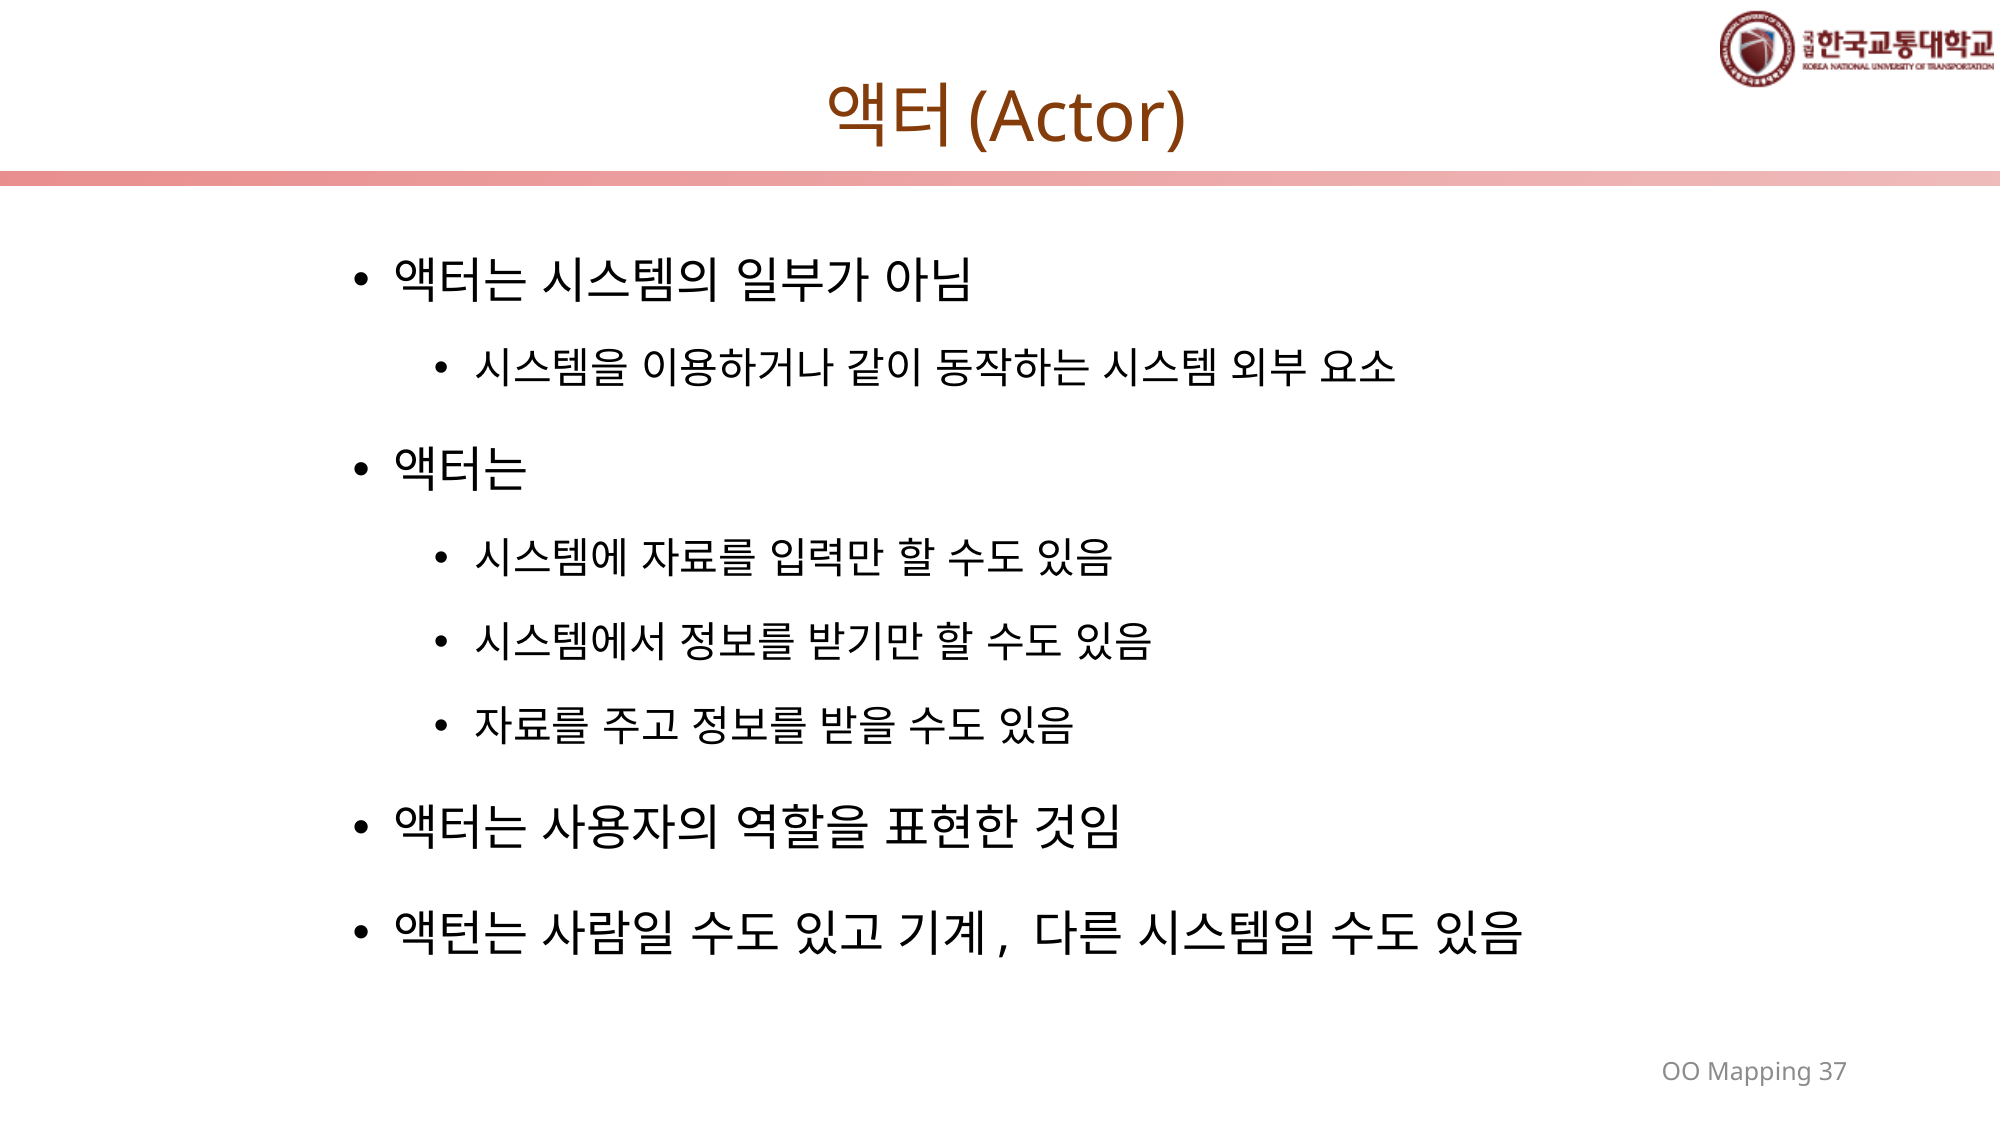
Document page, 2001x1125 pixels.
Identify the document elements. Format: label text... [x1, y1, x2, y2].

list 액터는 시스템의 일부가 아님 시스템을 이용하거나 같이 동작하는 시스템 외부 요소 액터는 시스템에 자료를 입력만 할 수도 있음 시스템에서 정보를 받기만 할 수도 있음 자료를 주고 정보를 받을 수도 있음 액터는 사용자의 역할을 표현한 것임 액턴는 사람일 수도 있고 기계, 다른 시스템일 수도 있음 [337, 212, 1650, 975]
slide_number 37 [1412, 1042, 1863, 1103]
title 액터(Actor) [89, 72, 1924, 165]
picture [1720, 5, 1994, 92]
